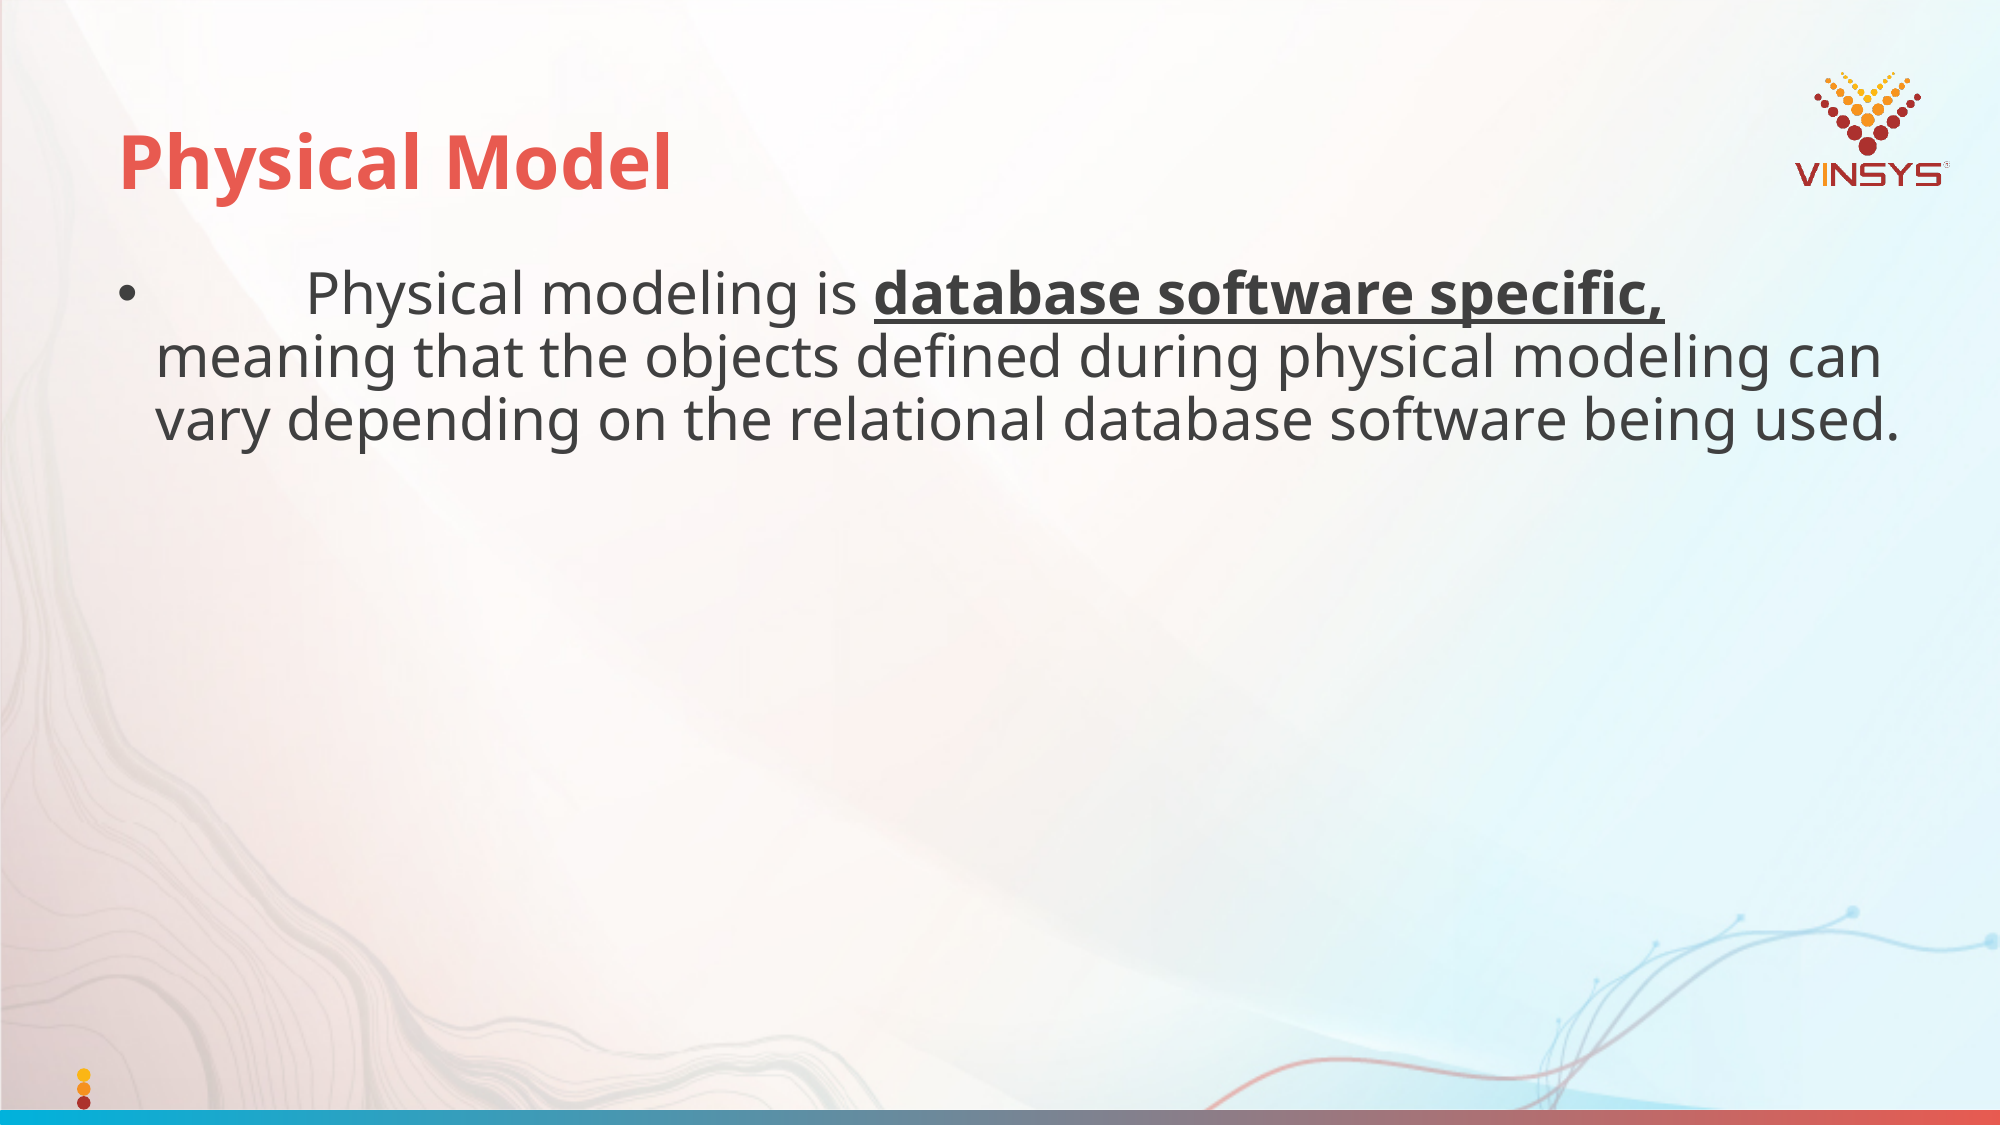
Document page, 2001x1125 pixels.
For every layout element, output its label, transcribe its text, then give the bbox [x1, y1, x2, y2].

list Physical modeling is database software specific, meaning that the objects defined during physical modeling can vary depending on the relational database software being used. [103, 257, 1917, 972]
picture [0, 0, 2000, 1110]
title Physical Model [103, 117, 1917, 229]
